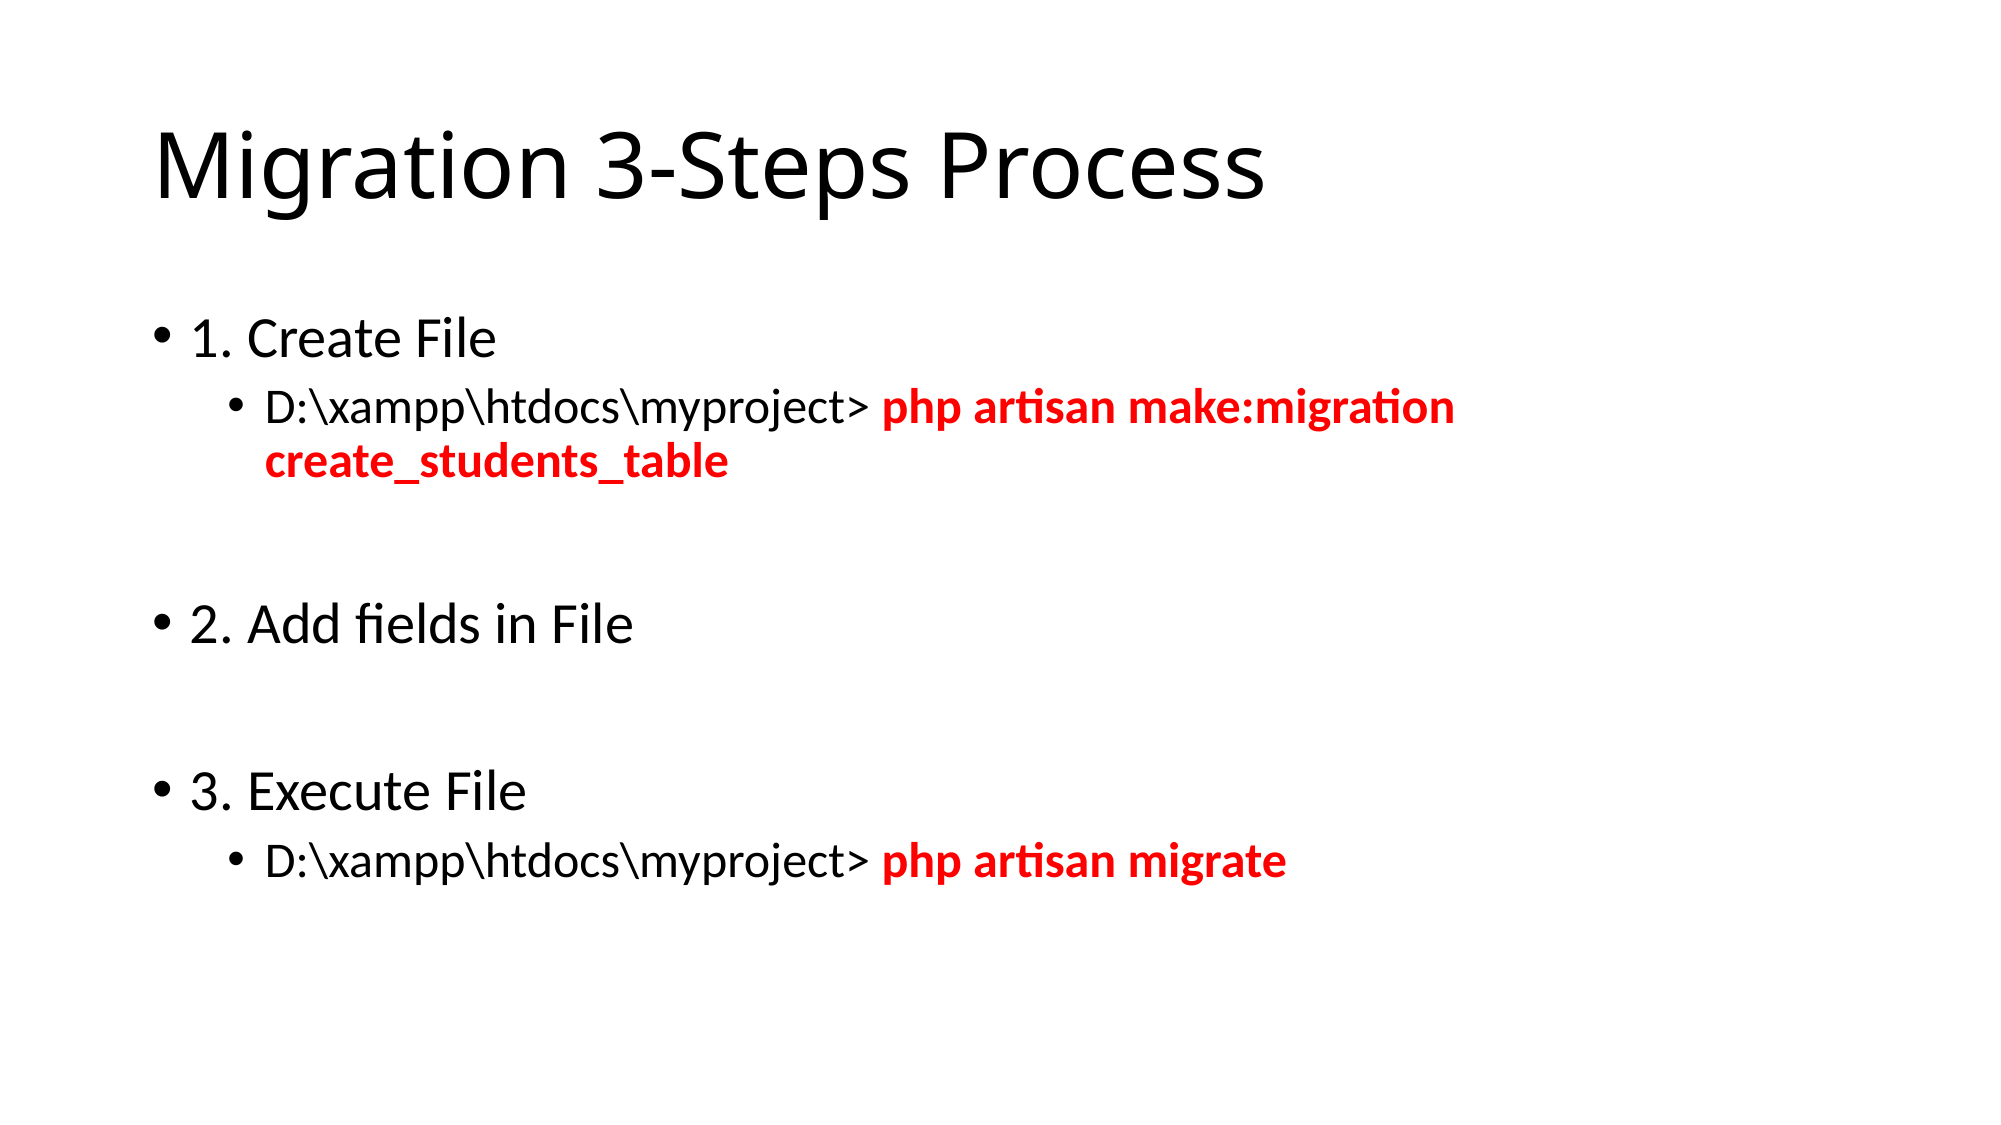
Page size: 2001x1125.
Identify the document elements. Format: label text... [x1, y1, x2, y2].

list 1. Create File D:\xampp\htdocs\myproject> php artisan make:migration create_students_table 2. Add fields in File 3. Execute File D:\xampp\htdocs\myproject> php artisan migrate [137, 299, 1863, 1014]
title Migration 3-Steps Process [137, 59, 1863, 278]
